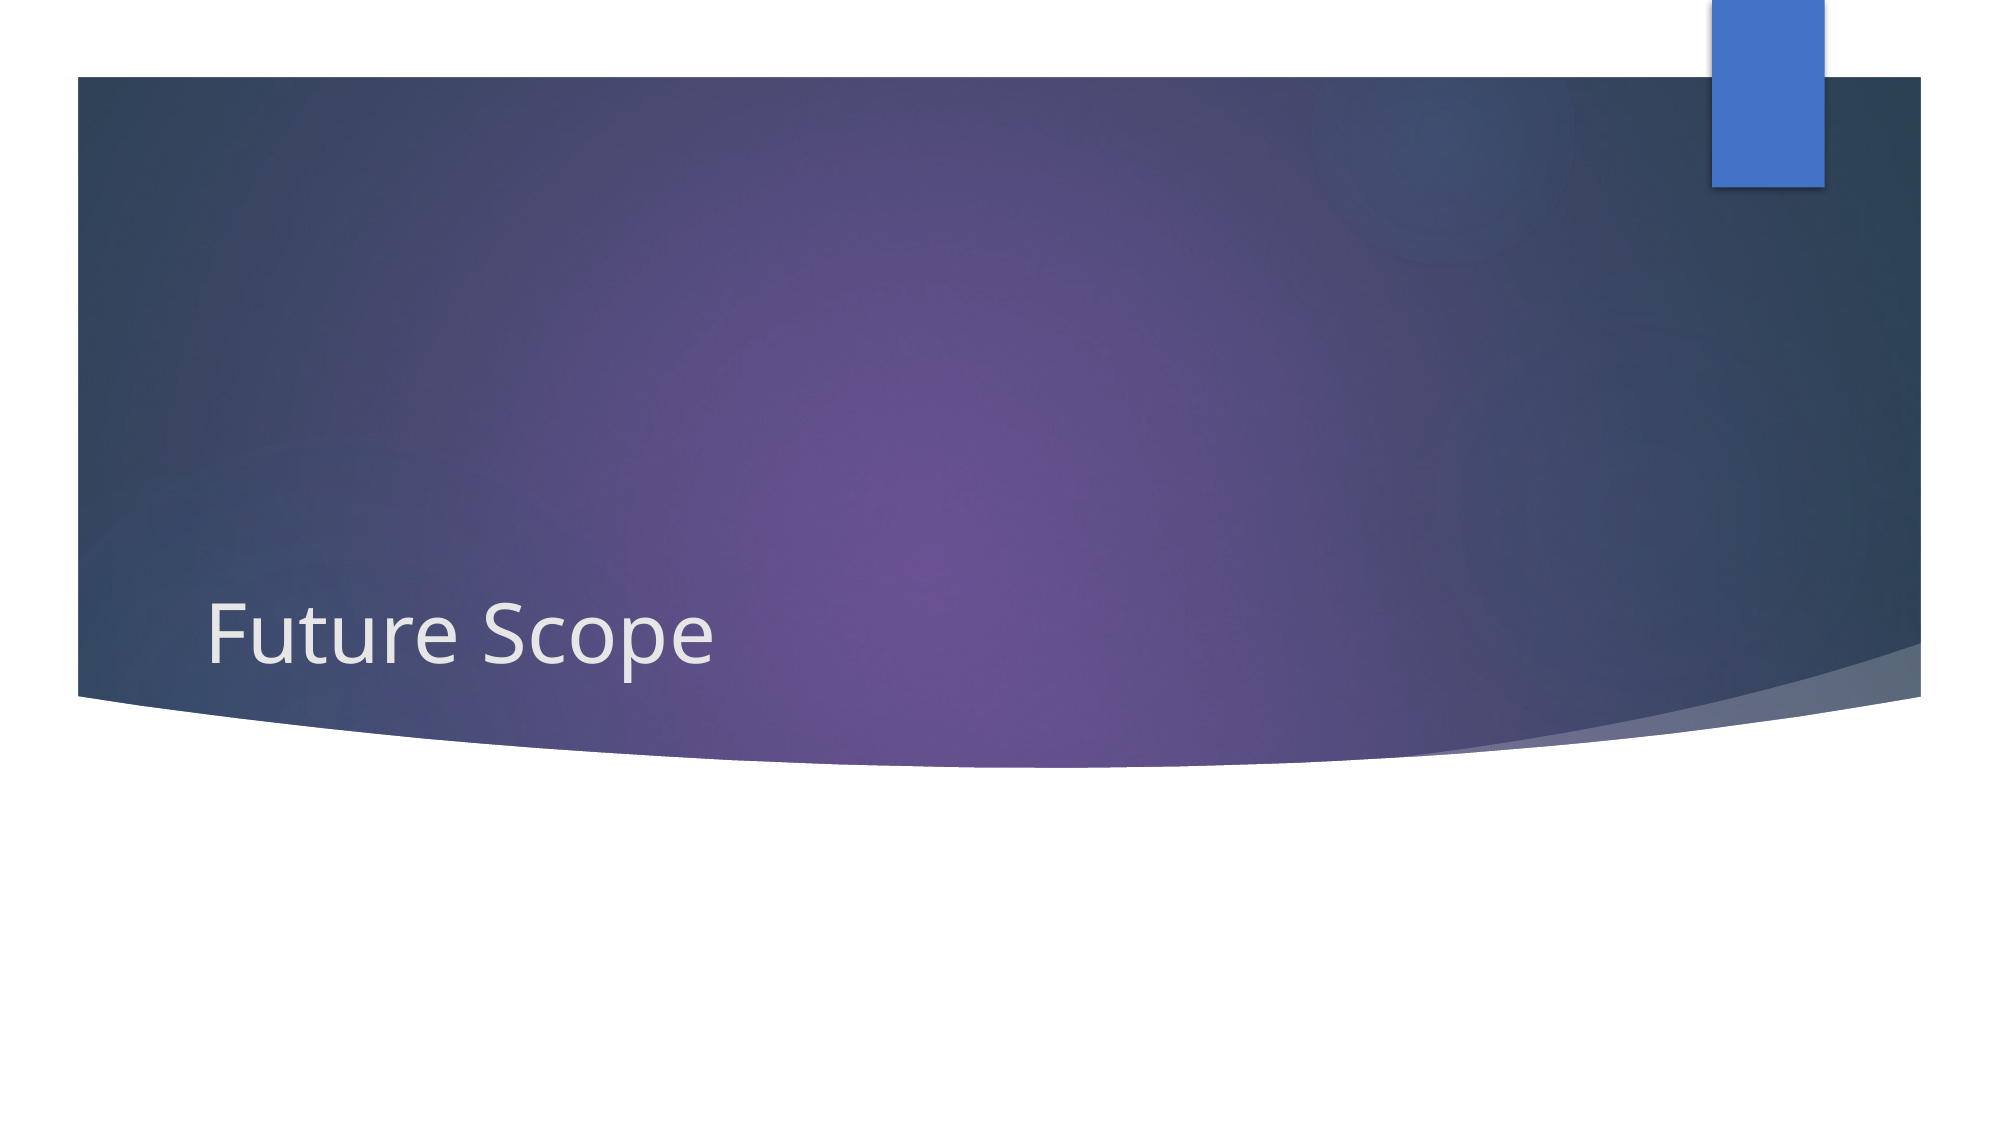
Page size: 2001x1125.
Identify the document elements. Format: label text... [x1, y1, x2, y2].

title Future Scope [189, 388, 1638, 688]
